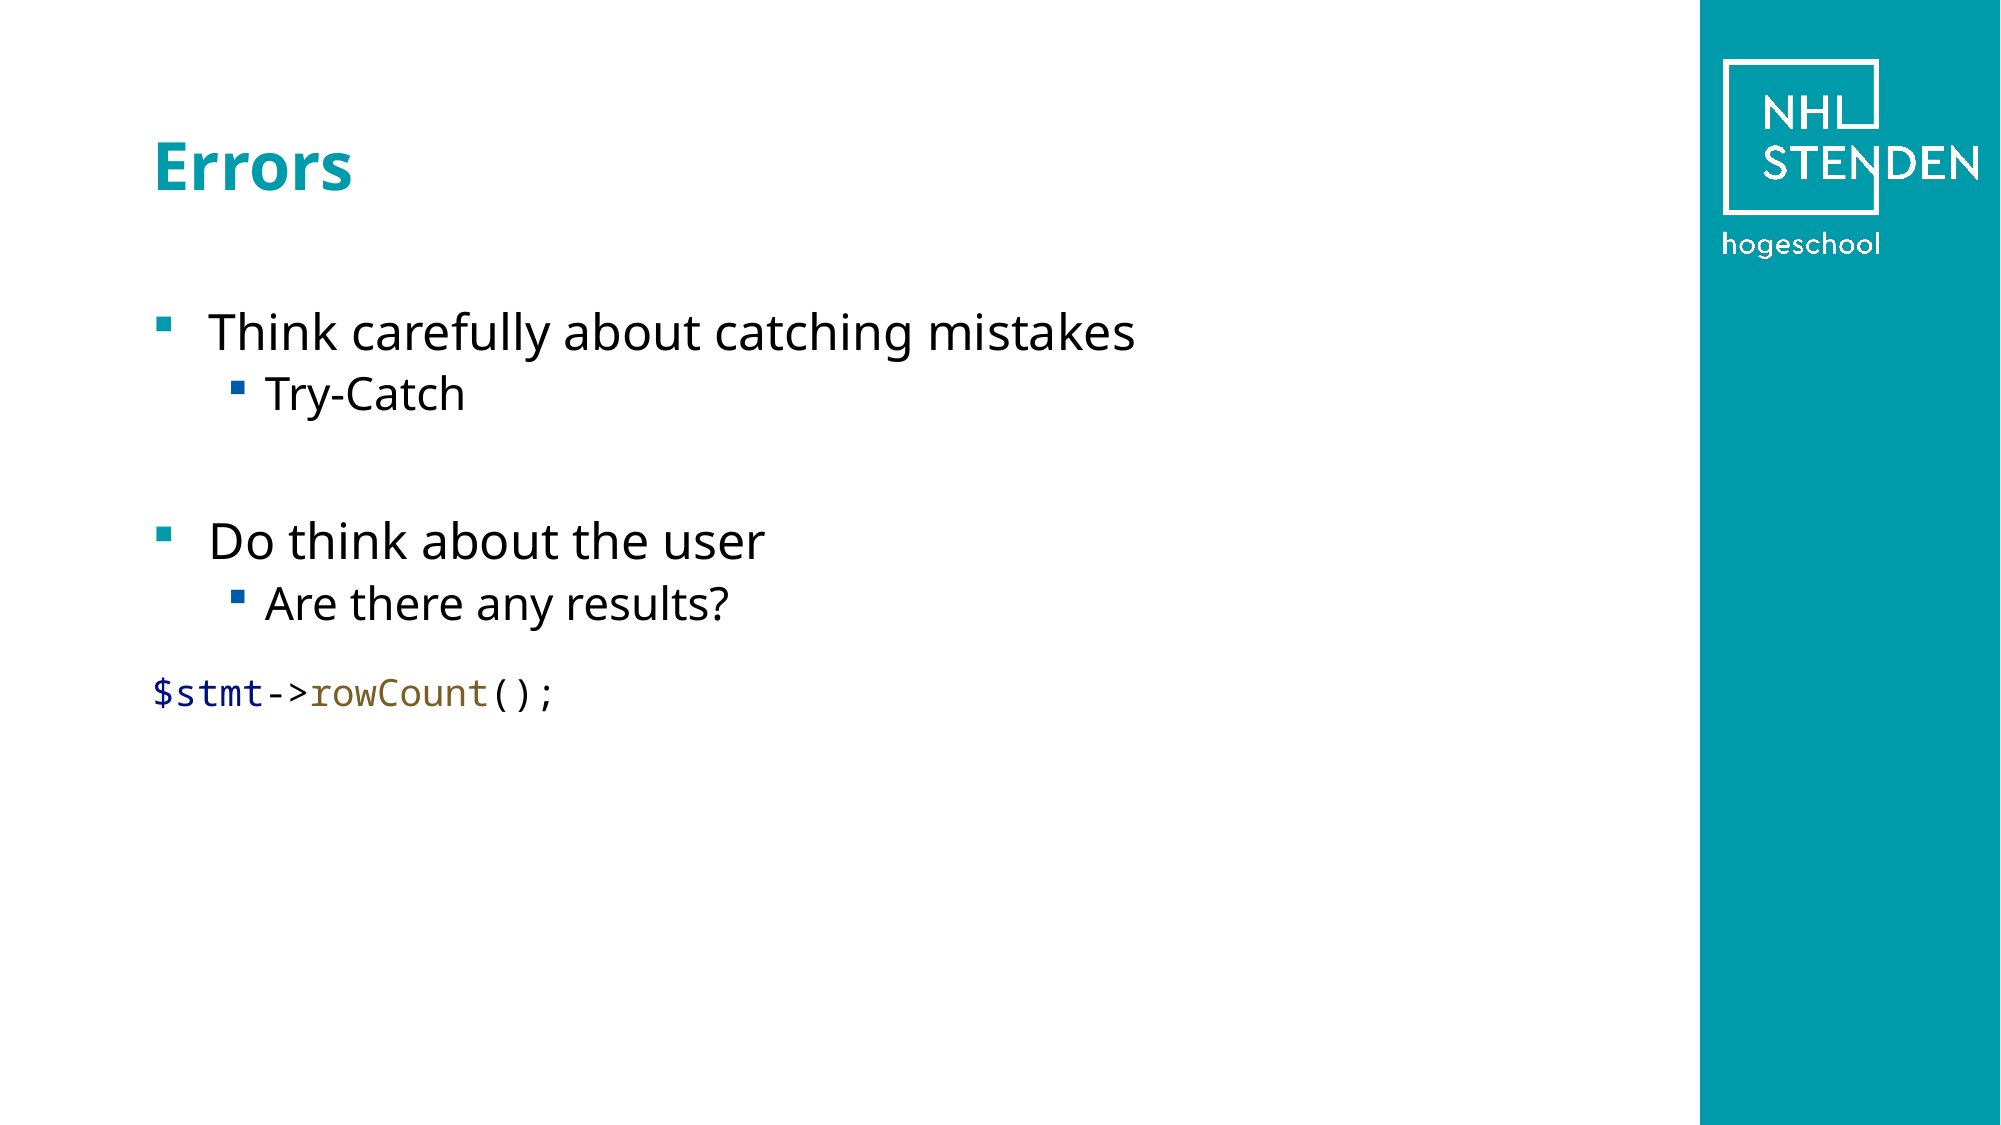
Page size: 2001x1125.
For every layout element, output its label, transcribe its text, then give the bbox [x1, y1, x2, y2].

picture [1723, 59, 1978, 259]
text_box $stmt->rowCount(); [137, 661, 843, 767]
title Errors [137, 59, 1679, 278]
list Think carefully about catching mistakes Try-Catch Do think about the user Are there any results? [137, 299, 1679, 1085]
